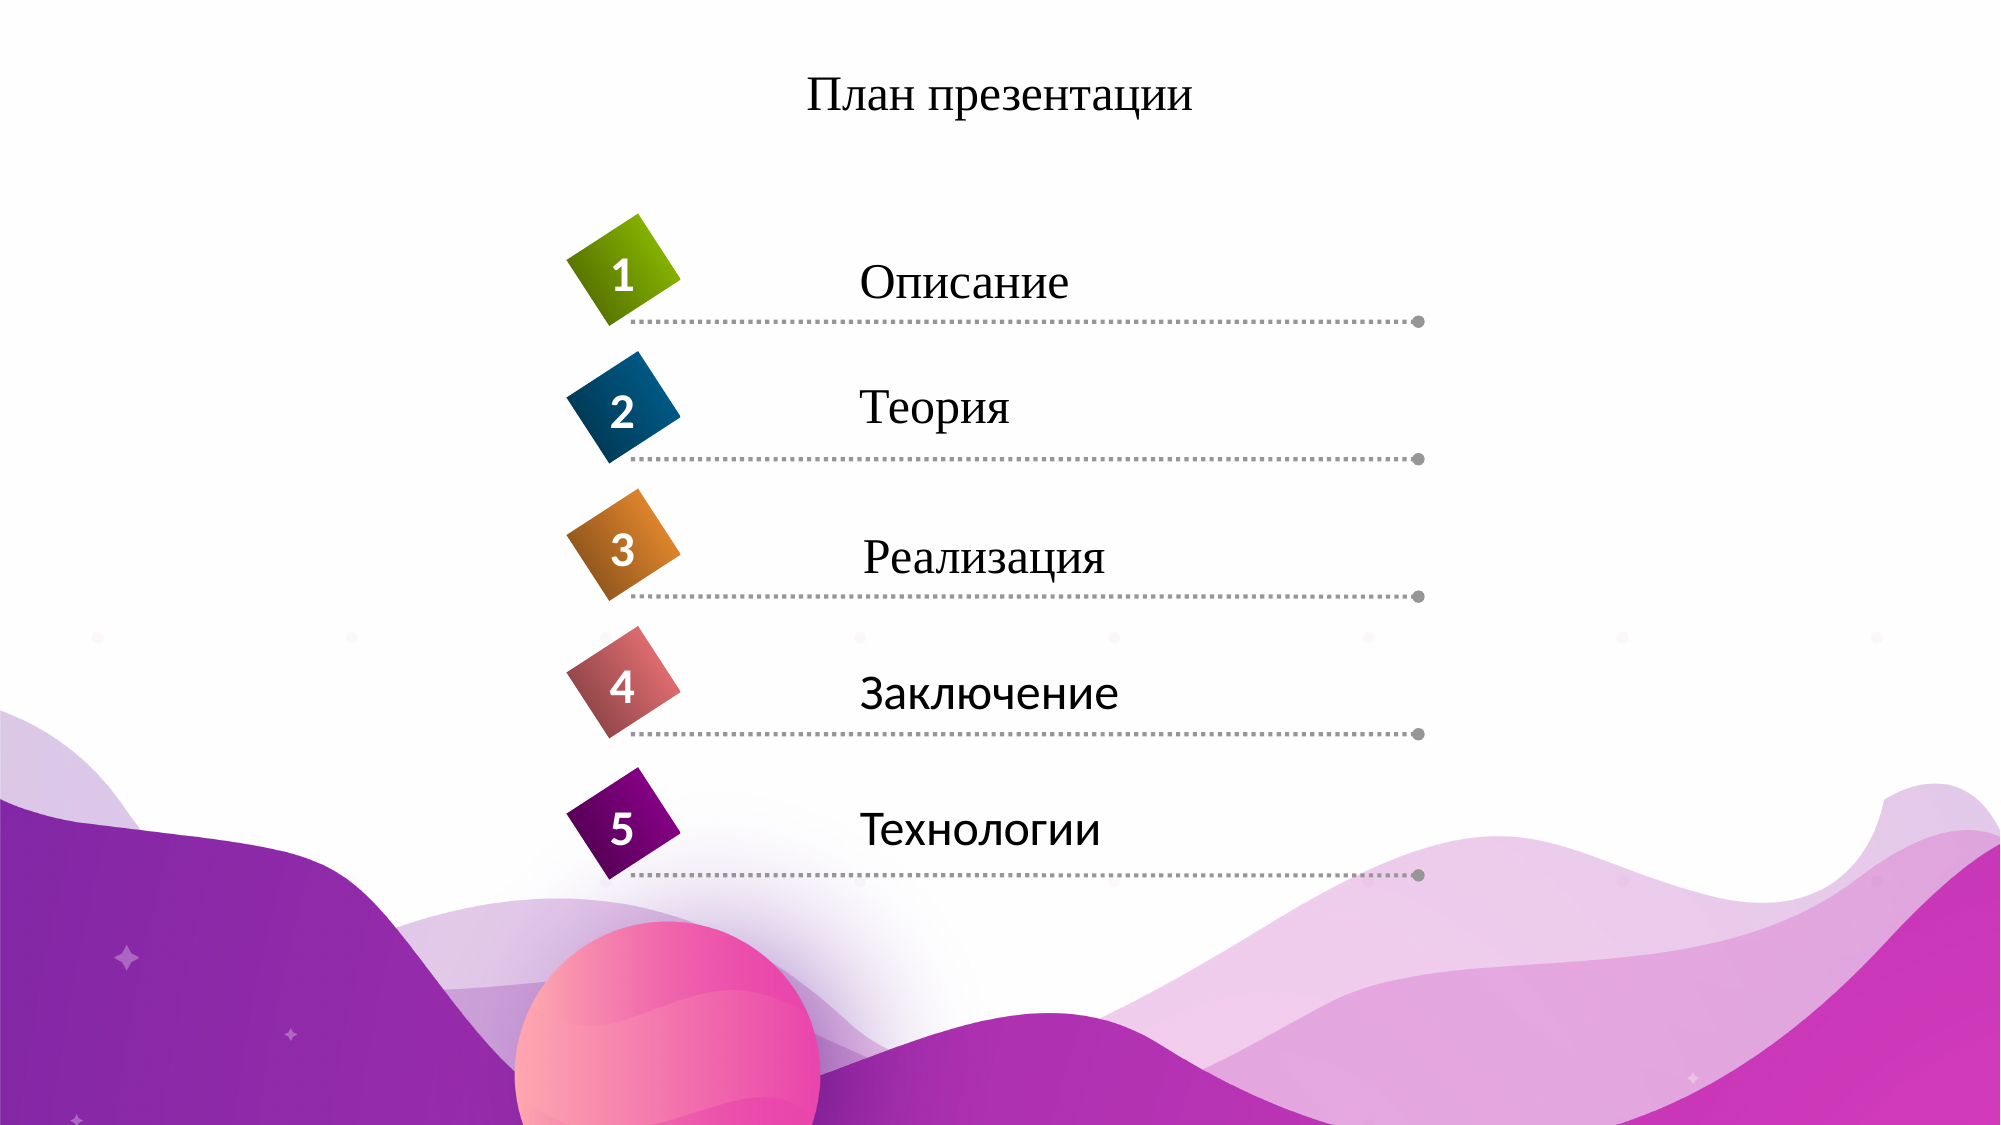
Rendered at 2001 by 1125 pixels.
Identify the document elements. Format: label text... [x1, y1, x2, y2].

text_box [580, 643, 1419, 735]
picture [0, 0, 2000, 1125]
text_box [580, 230, 1419, 322]
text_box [580, 366, 1419, 460]
title План презентации [137, 59, 1863, 129]
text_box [580, 784, 1419, 876]
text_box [580, 505, 1419, 597]
